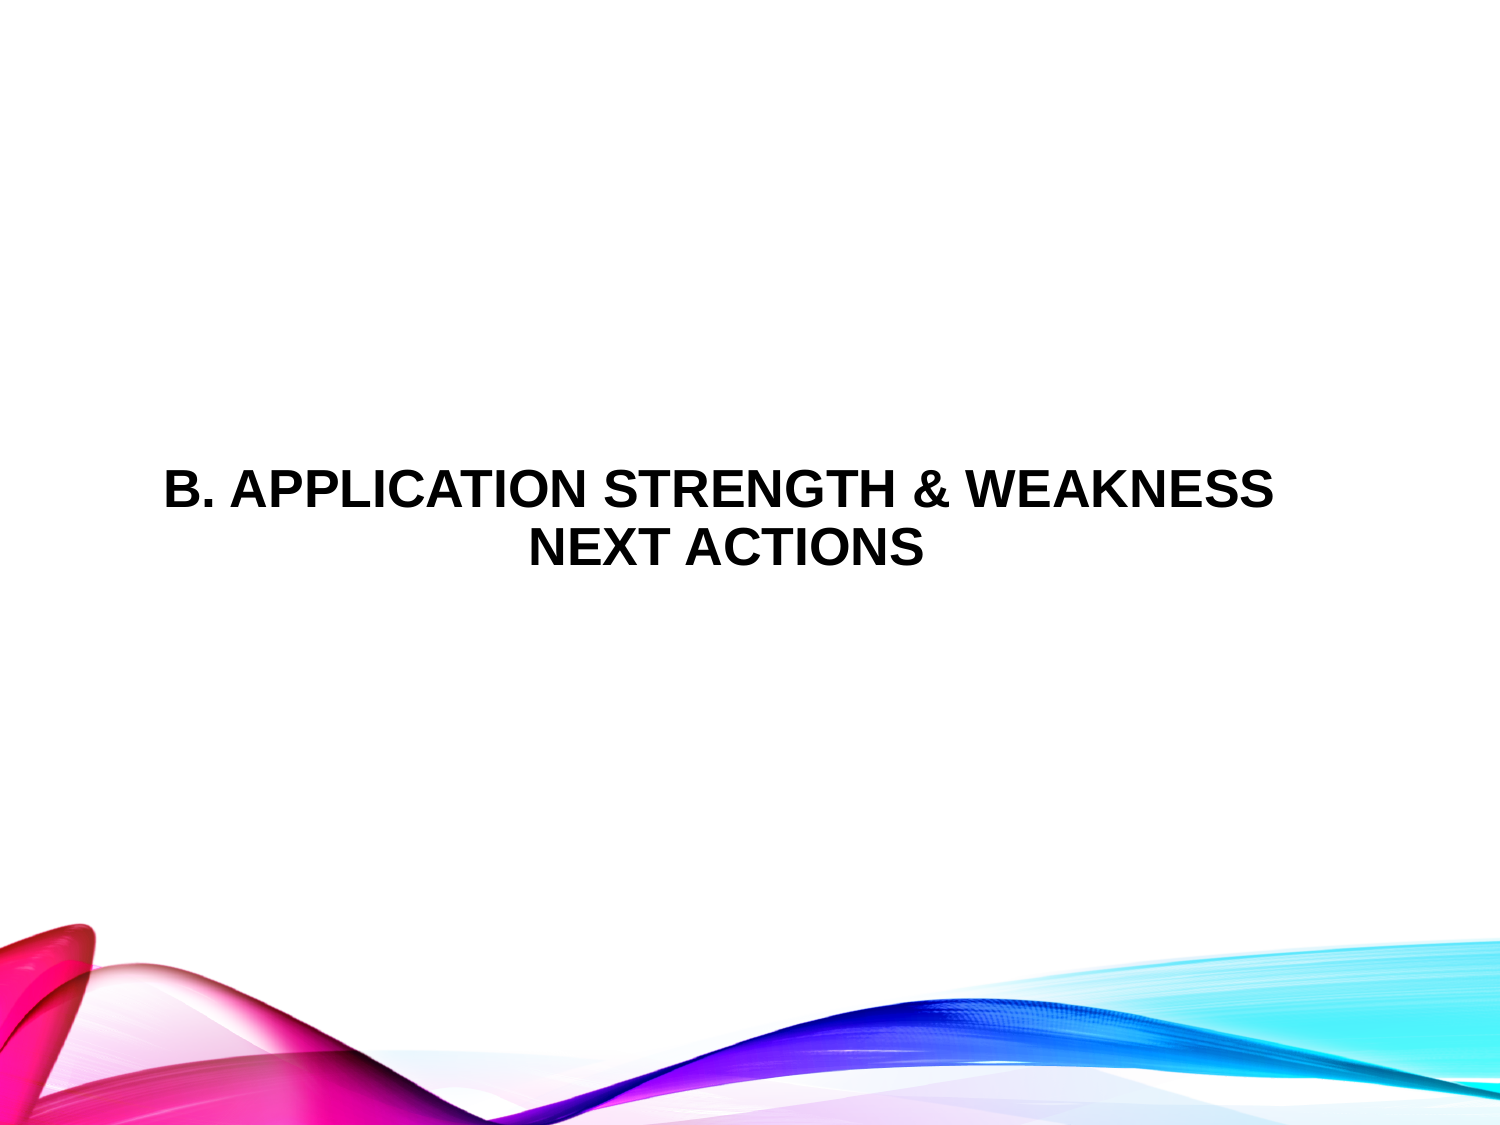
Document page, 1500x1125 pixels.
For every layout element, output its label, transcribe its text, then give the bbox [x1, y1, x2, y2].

title B. APPLICATION STRENGTH & WEAKNESS NEXT ACTIONS [137, 427, 1318, 612]
picture [0, 922, 1500, 1125]
